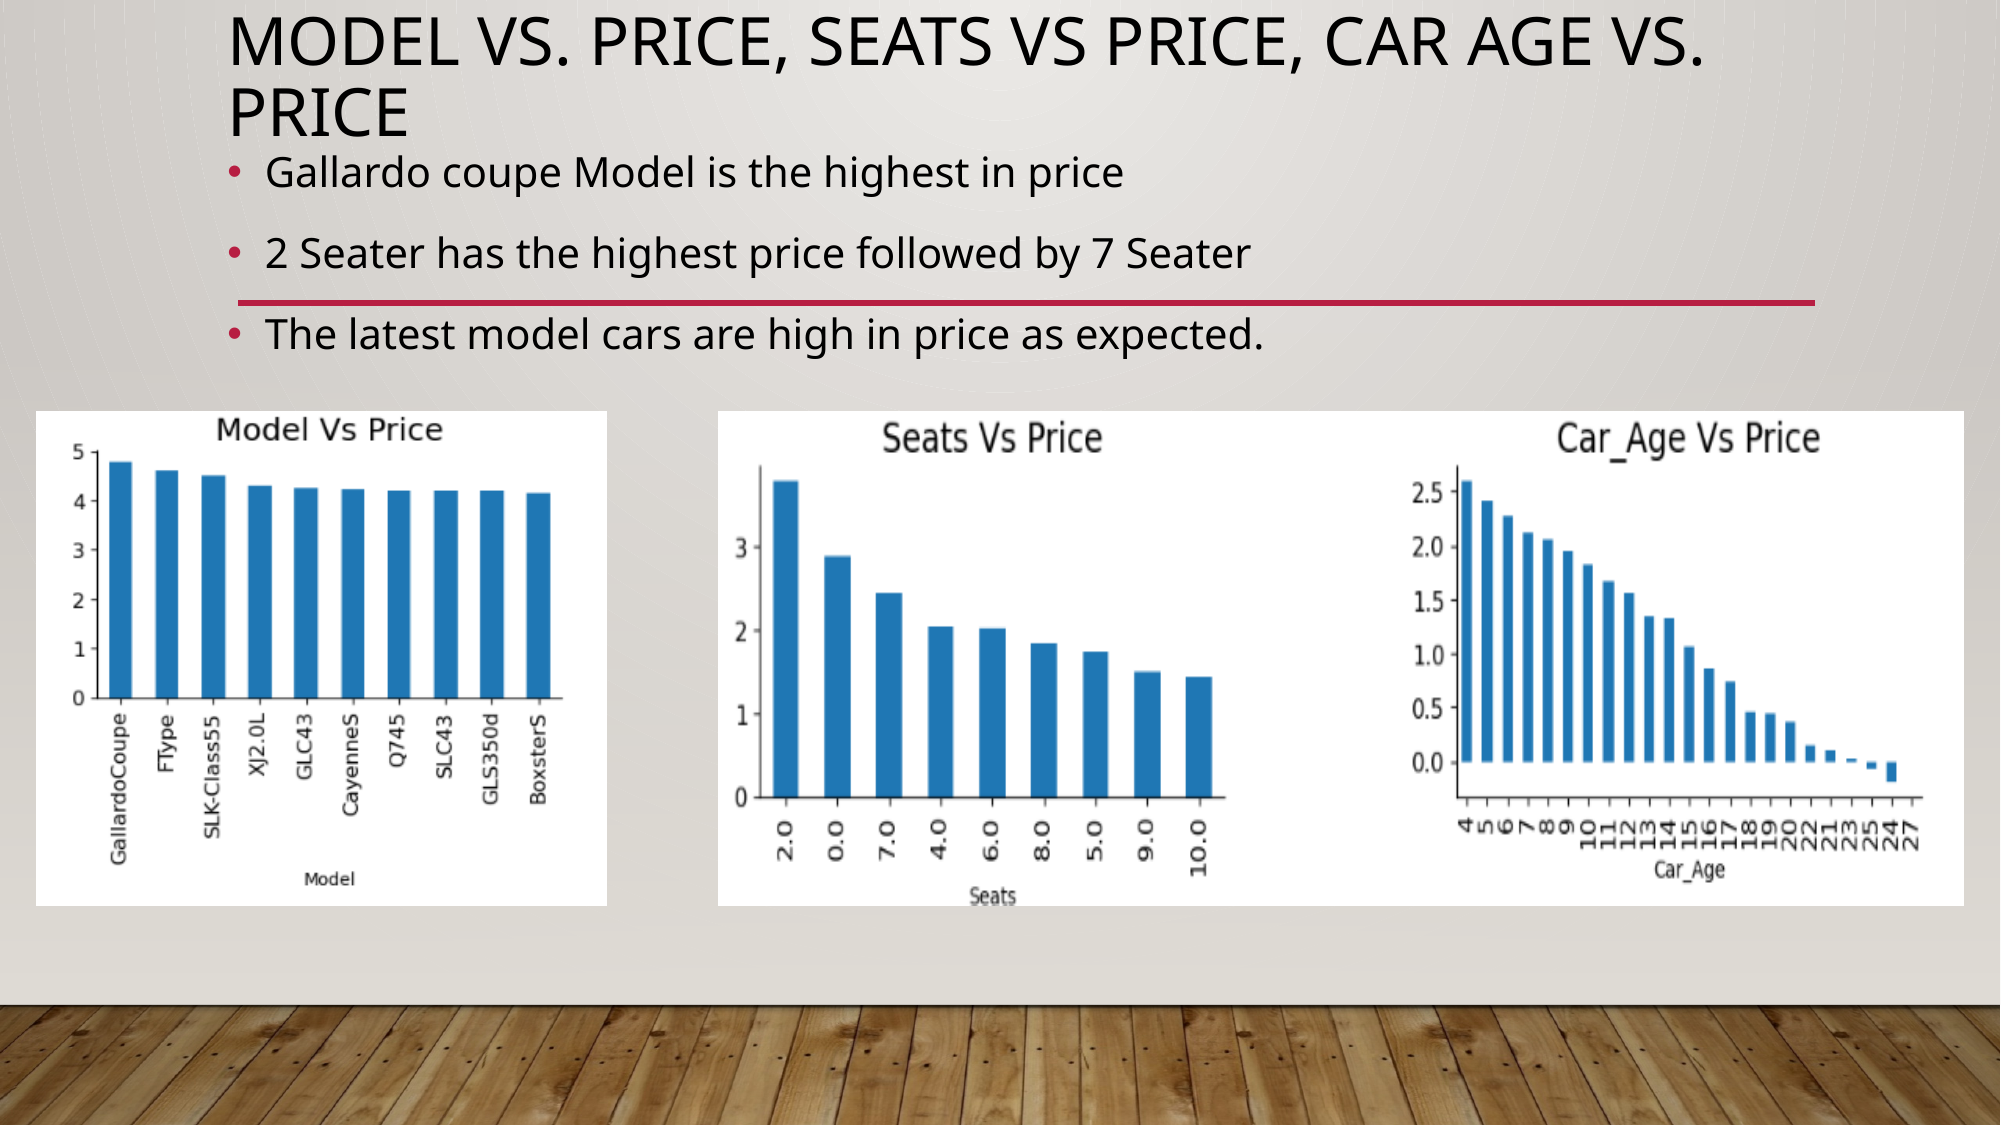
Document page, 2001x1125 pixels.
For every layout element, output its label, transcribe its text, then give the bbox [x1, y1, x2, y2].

picture [717, 411, 1964, 906]
picture [0, 1005, 2000, 1125]
title Model vs. price, seats vs price, car age vs. price [212, 0, 1788, 128]
list Gallardo coupe Model is the highest in price 2 Seater has the highest price followed by 7 Seater The latest model cars are high in price as expected. [212, 128, 1788, 695]
picture [35, 411, 607, 906]
